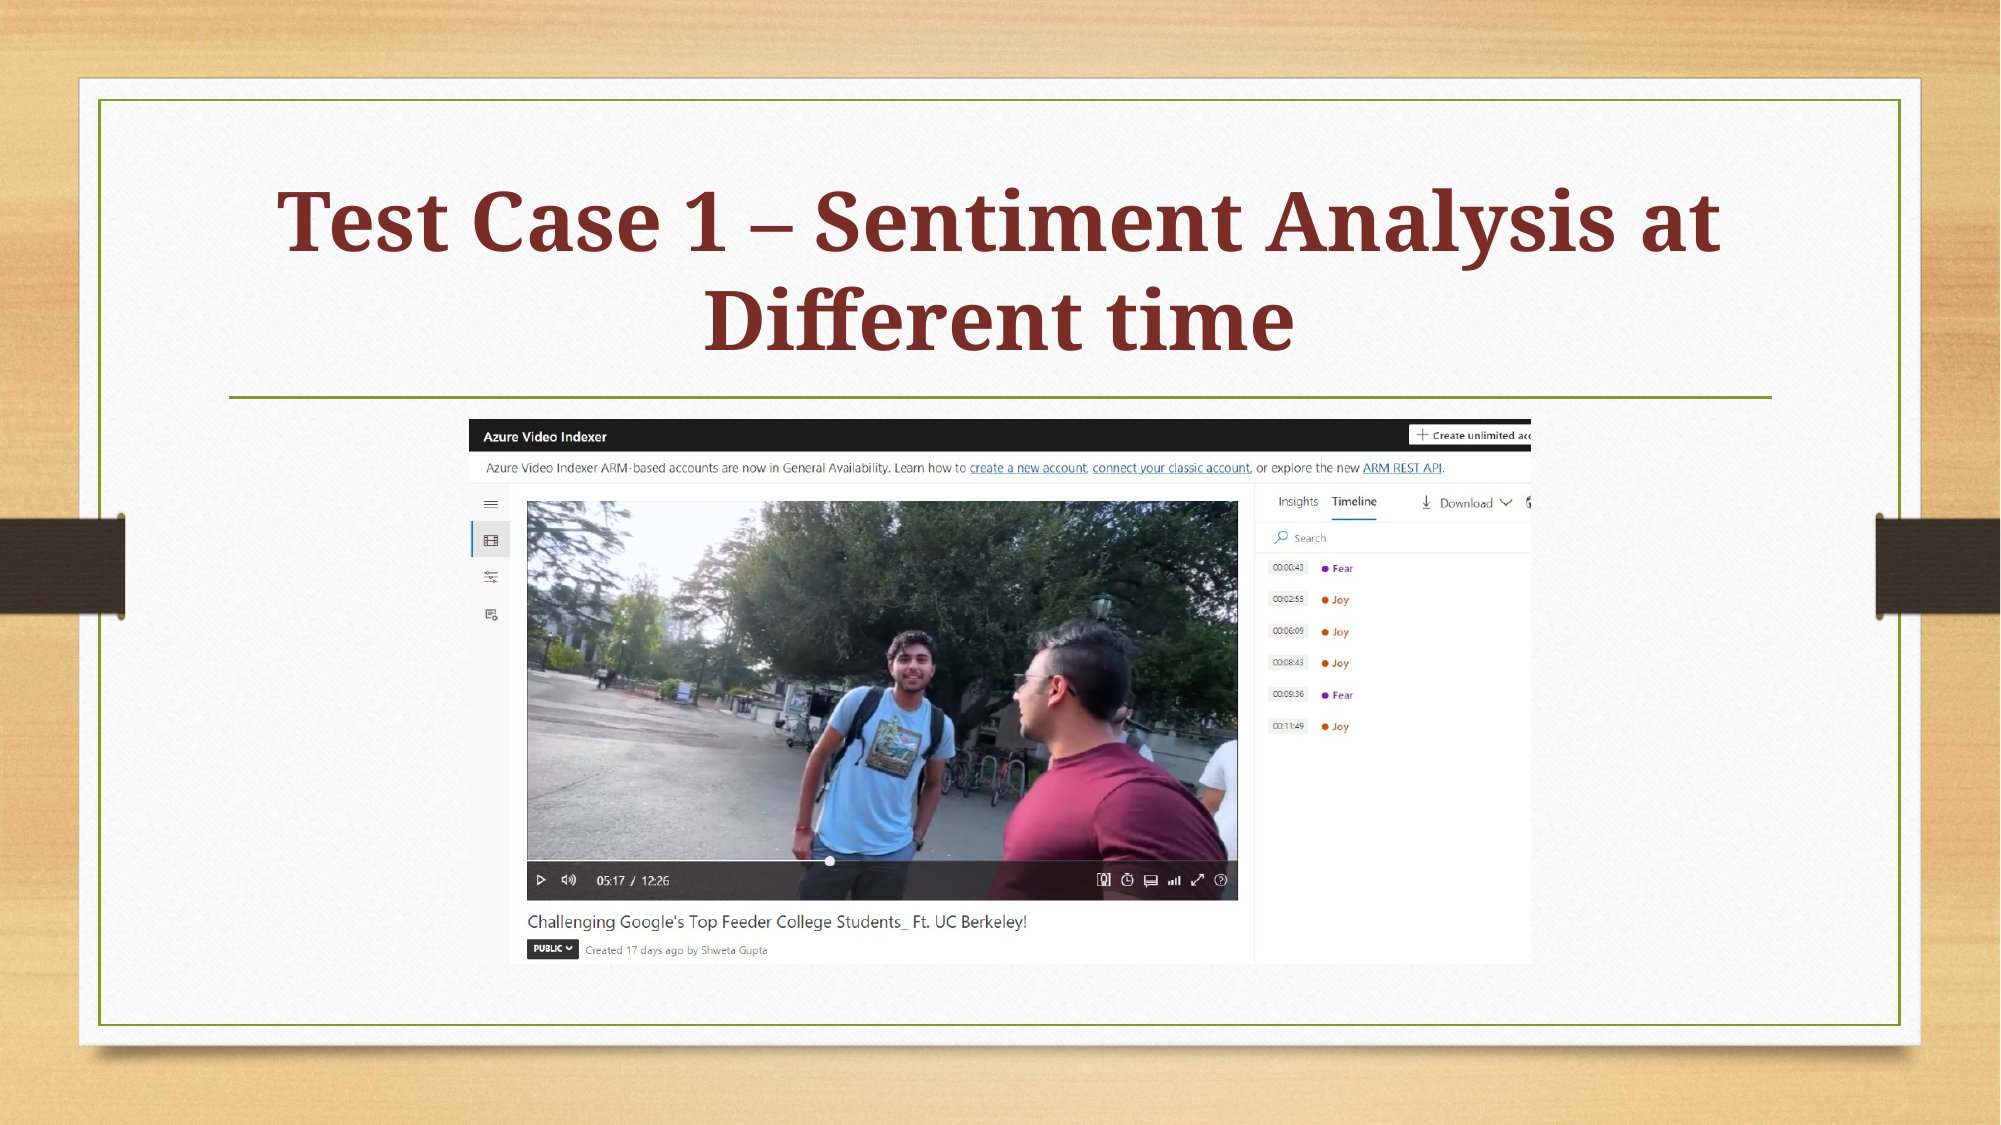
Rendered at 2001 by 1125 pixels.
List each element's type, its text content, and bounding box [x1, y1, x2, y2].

title Test Case 1 – Sentiment Analysis at Different time [212, 161, 1788, 375]
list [468, 419, 1532, 964]
picture [0, 0, 2001, 1125]
